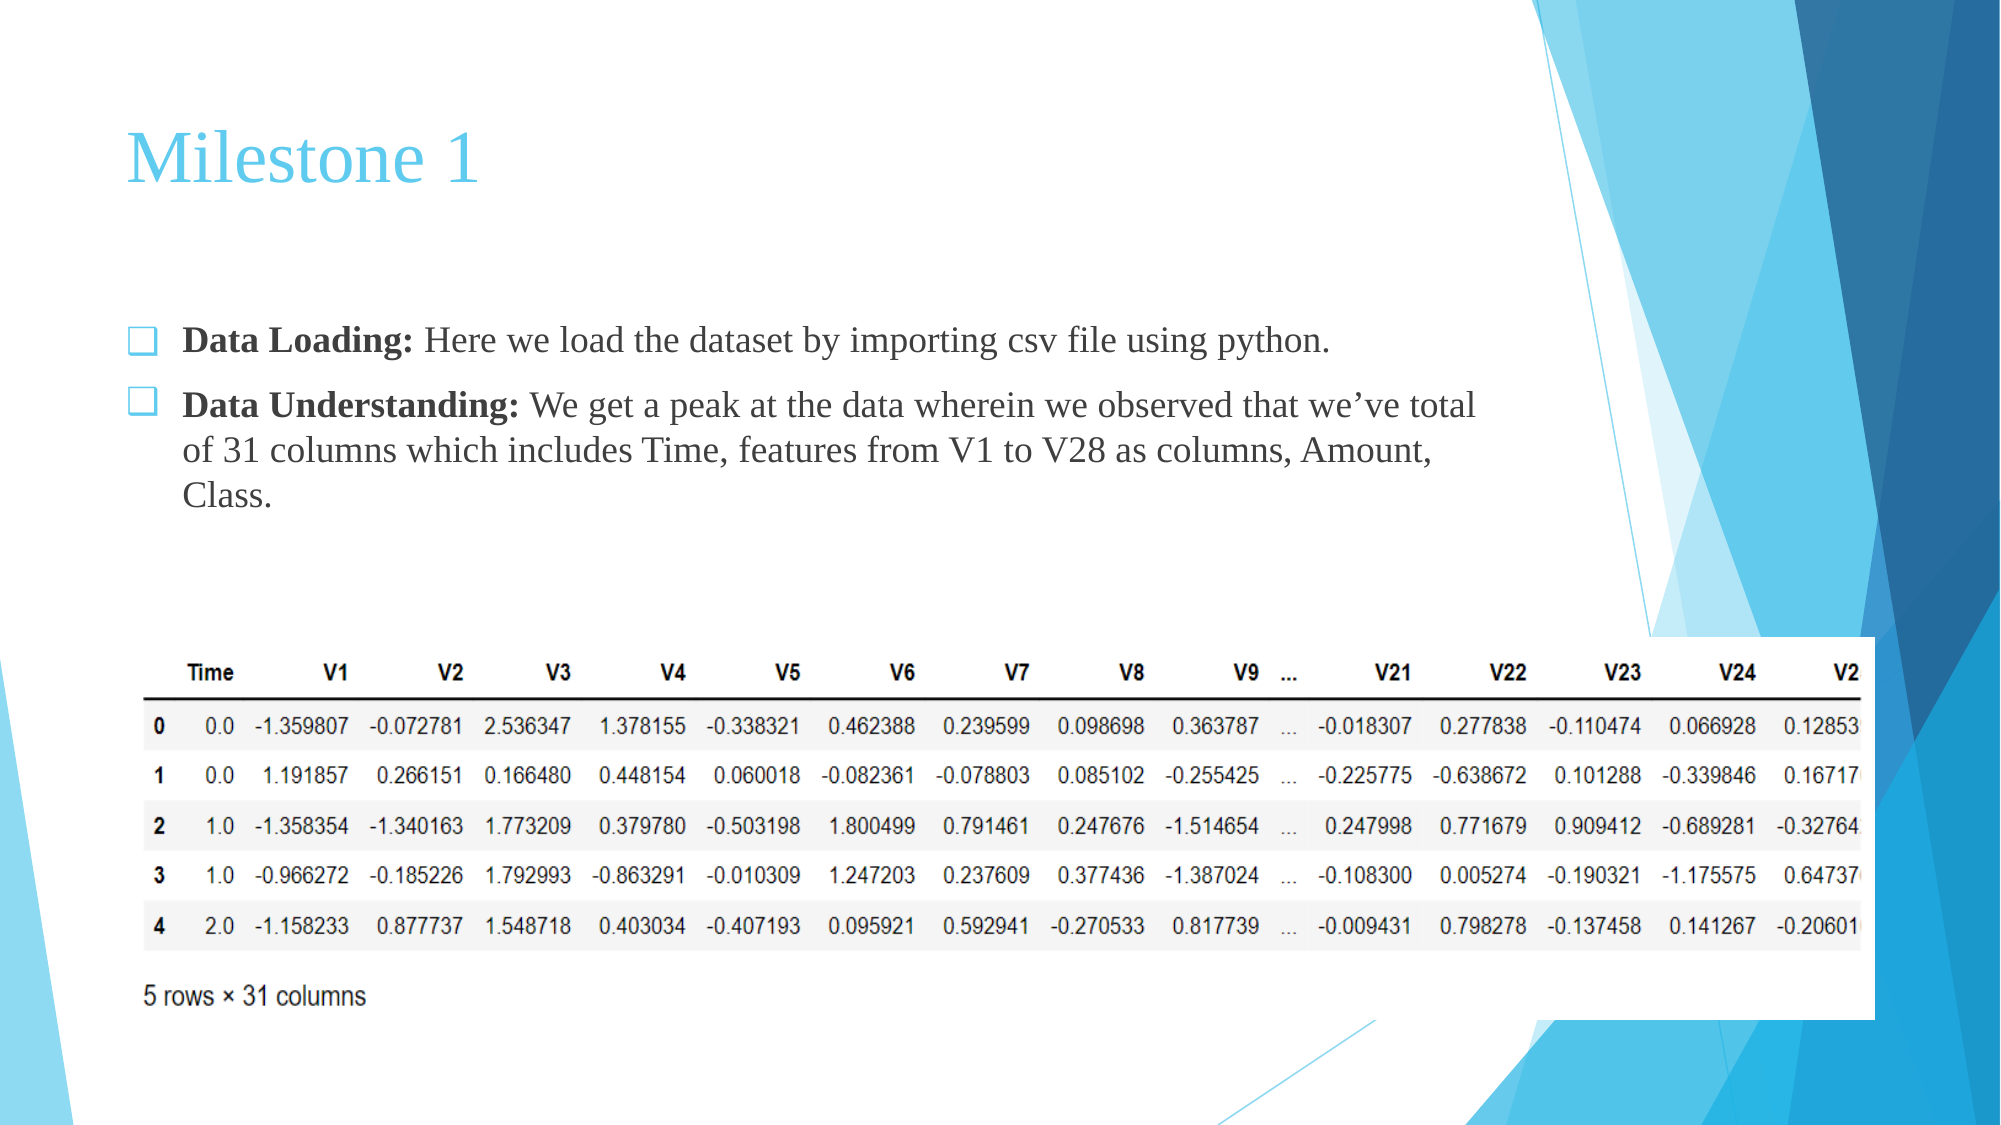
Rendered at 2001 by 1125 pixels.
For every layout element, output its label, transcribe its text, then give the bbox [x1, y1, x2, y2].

list Data Loading: Here we load the dataset by importing csv file using python. Data Understanding: We get a peak at the data wherein we observed that we’ve total of 31 columns which includes Time, features from V1 to V28 as columns, Amount, Class. [111, 242, 1522, 992]
picture [124, 637, 1875, 1020]
title Milestone 1 [111, 99, 1522, 242]
